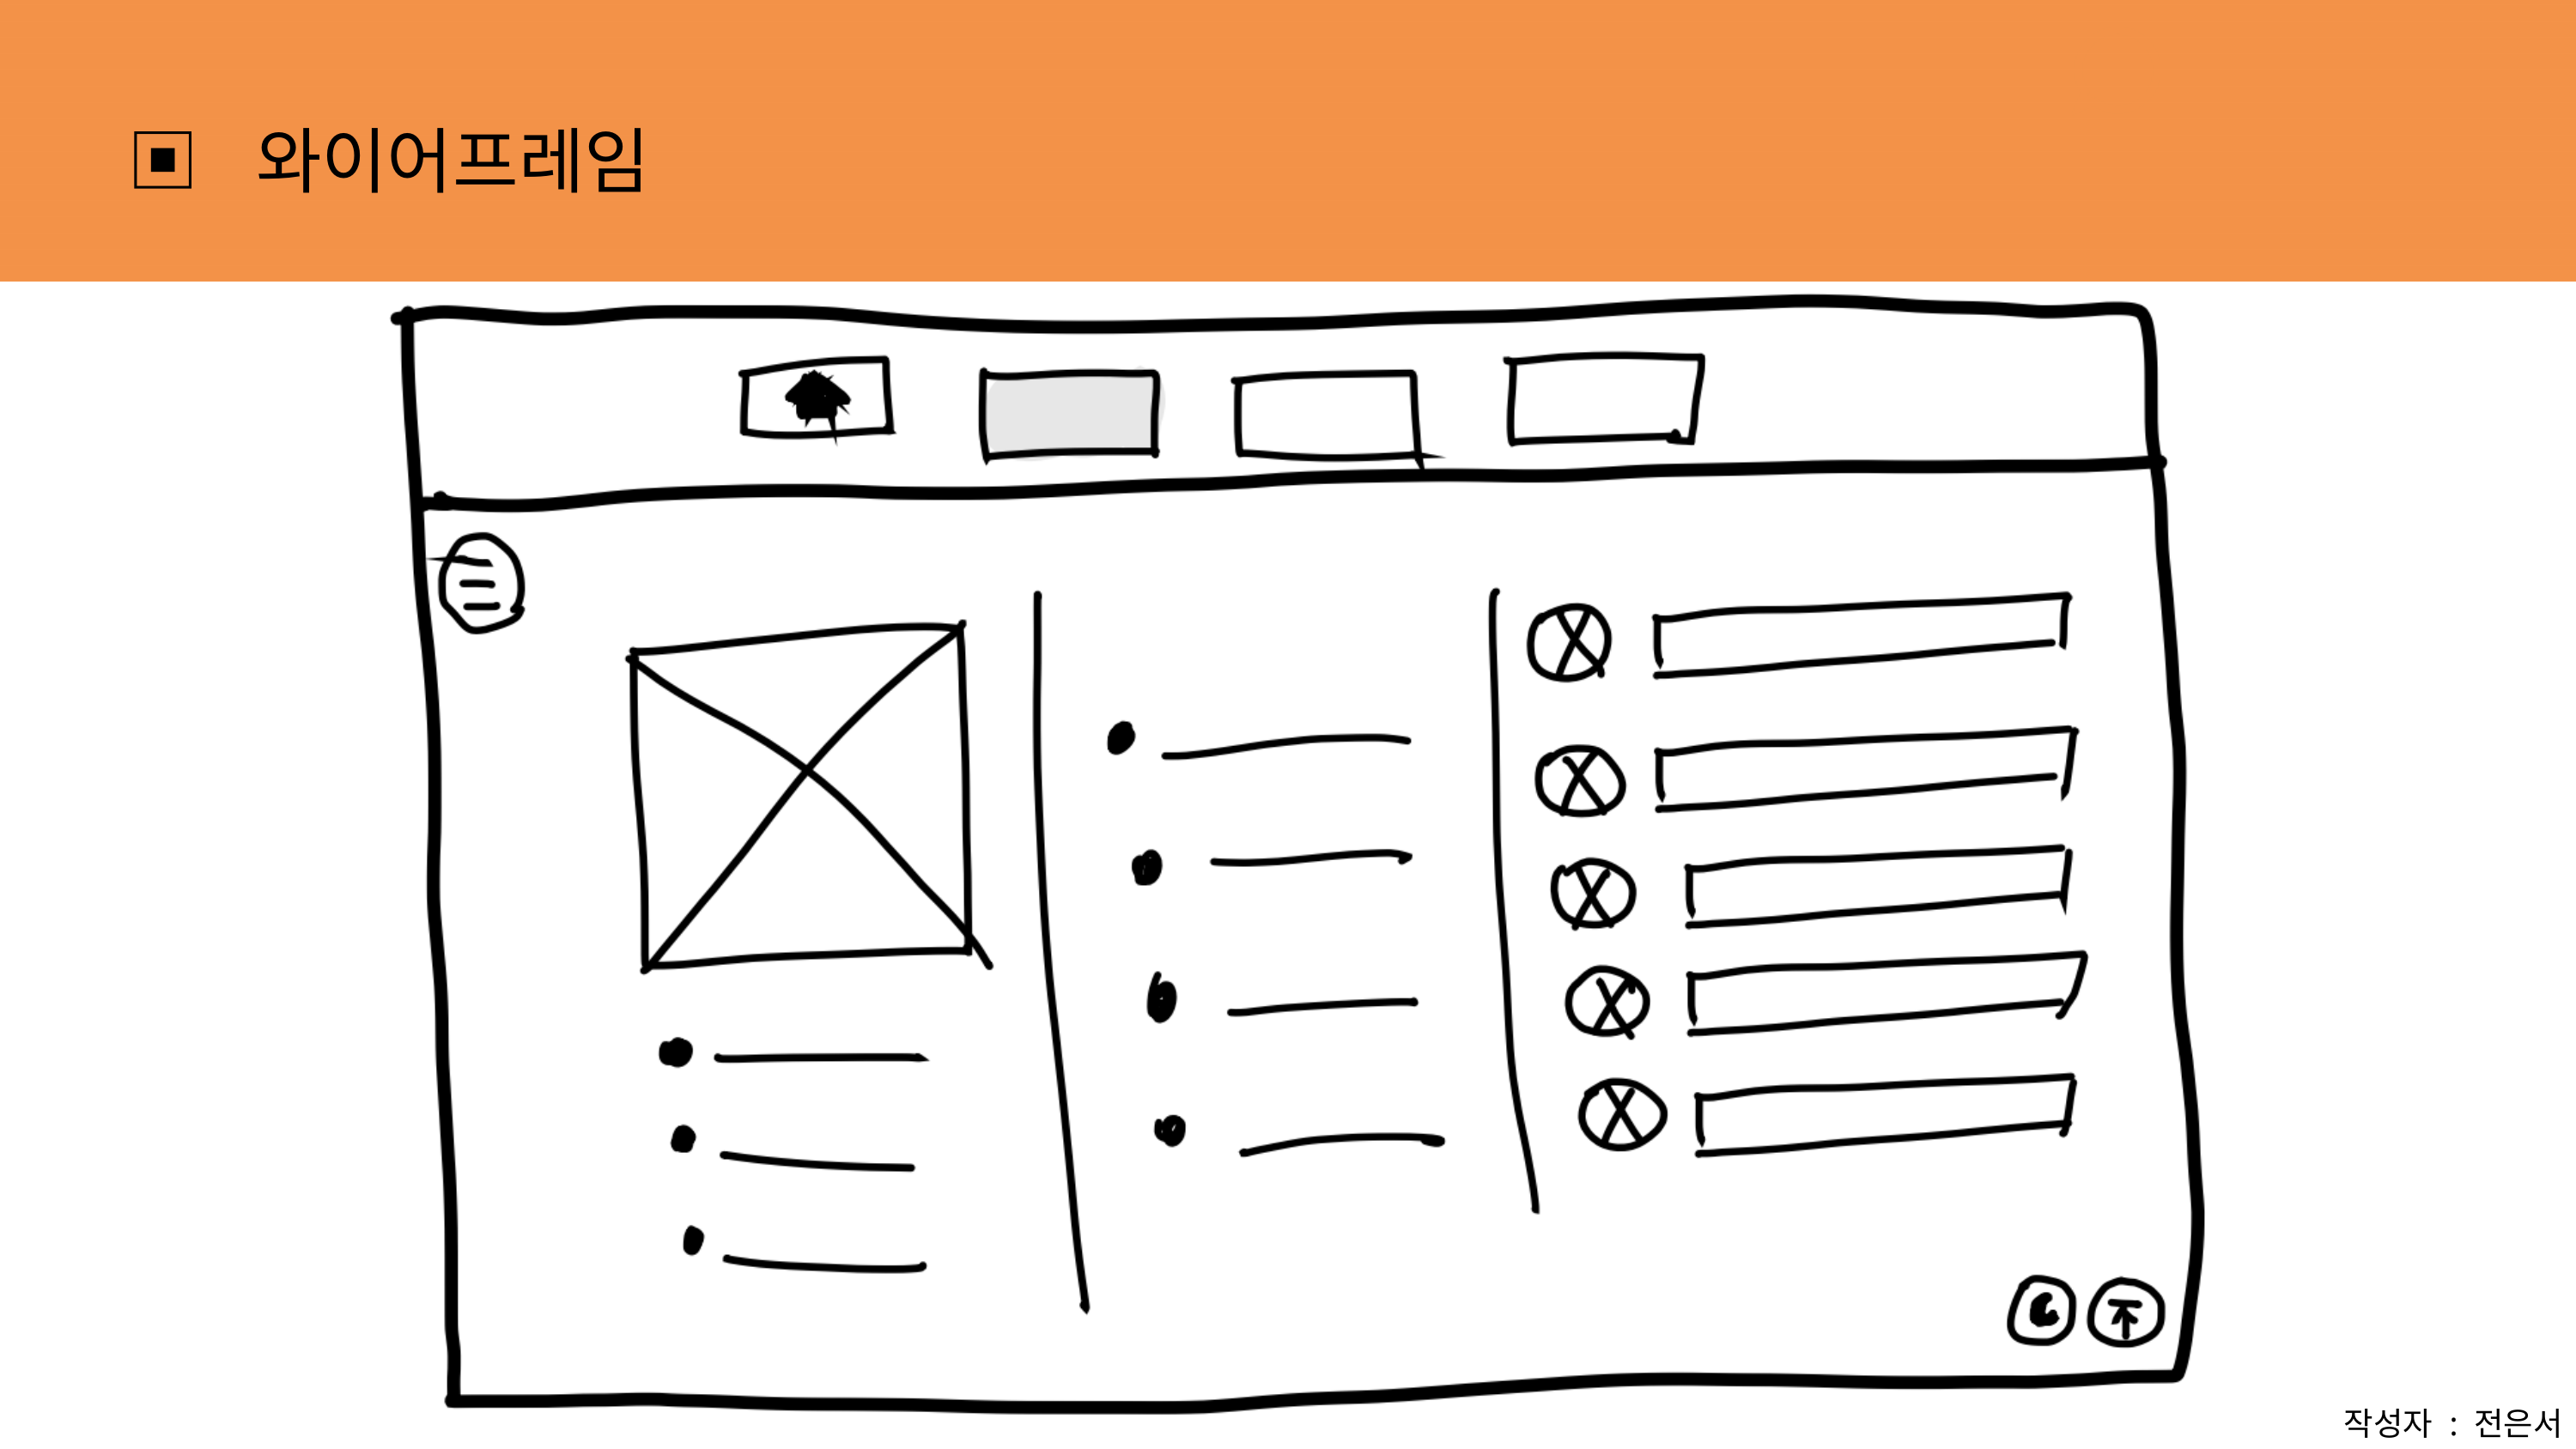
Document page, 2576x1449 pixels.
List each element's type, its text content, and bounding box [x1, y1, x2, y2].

picture [383, 287, 2213, 1424]
text_box 작성자 : 전은서 [2330, 1397, 2576, 1449]
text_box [0, 0, 2576, 282]
